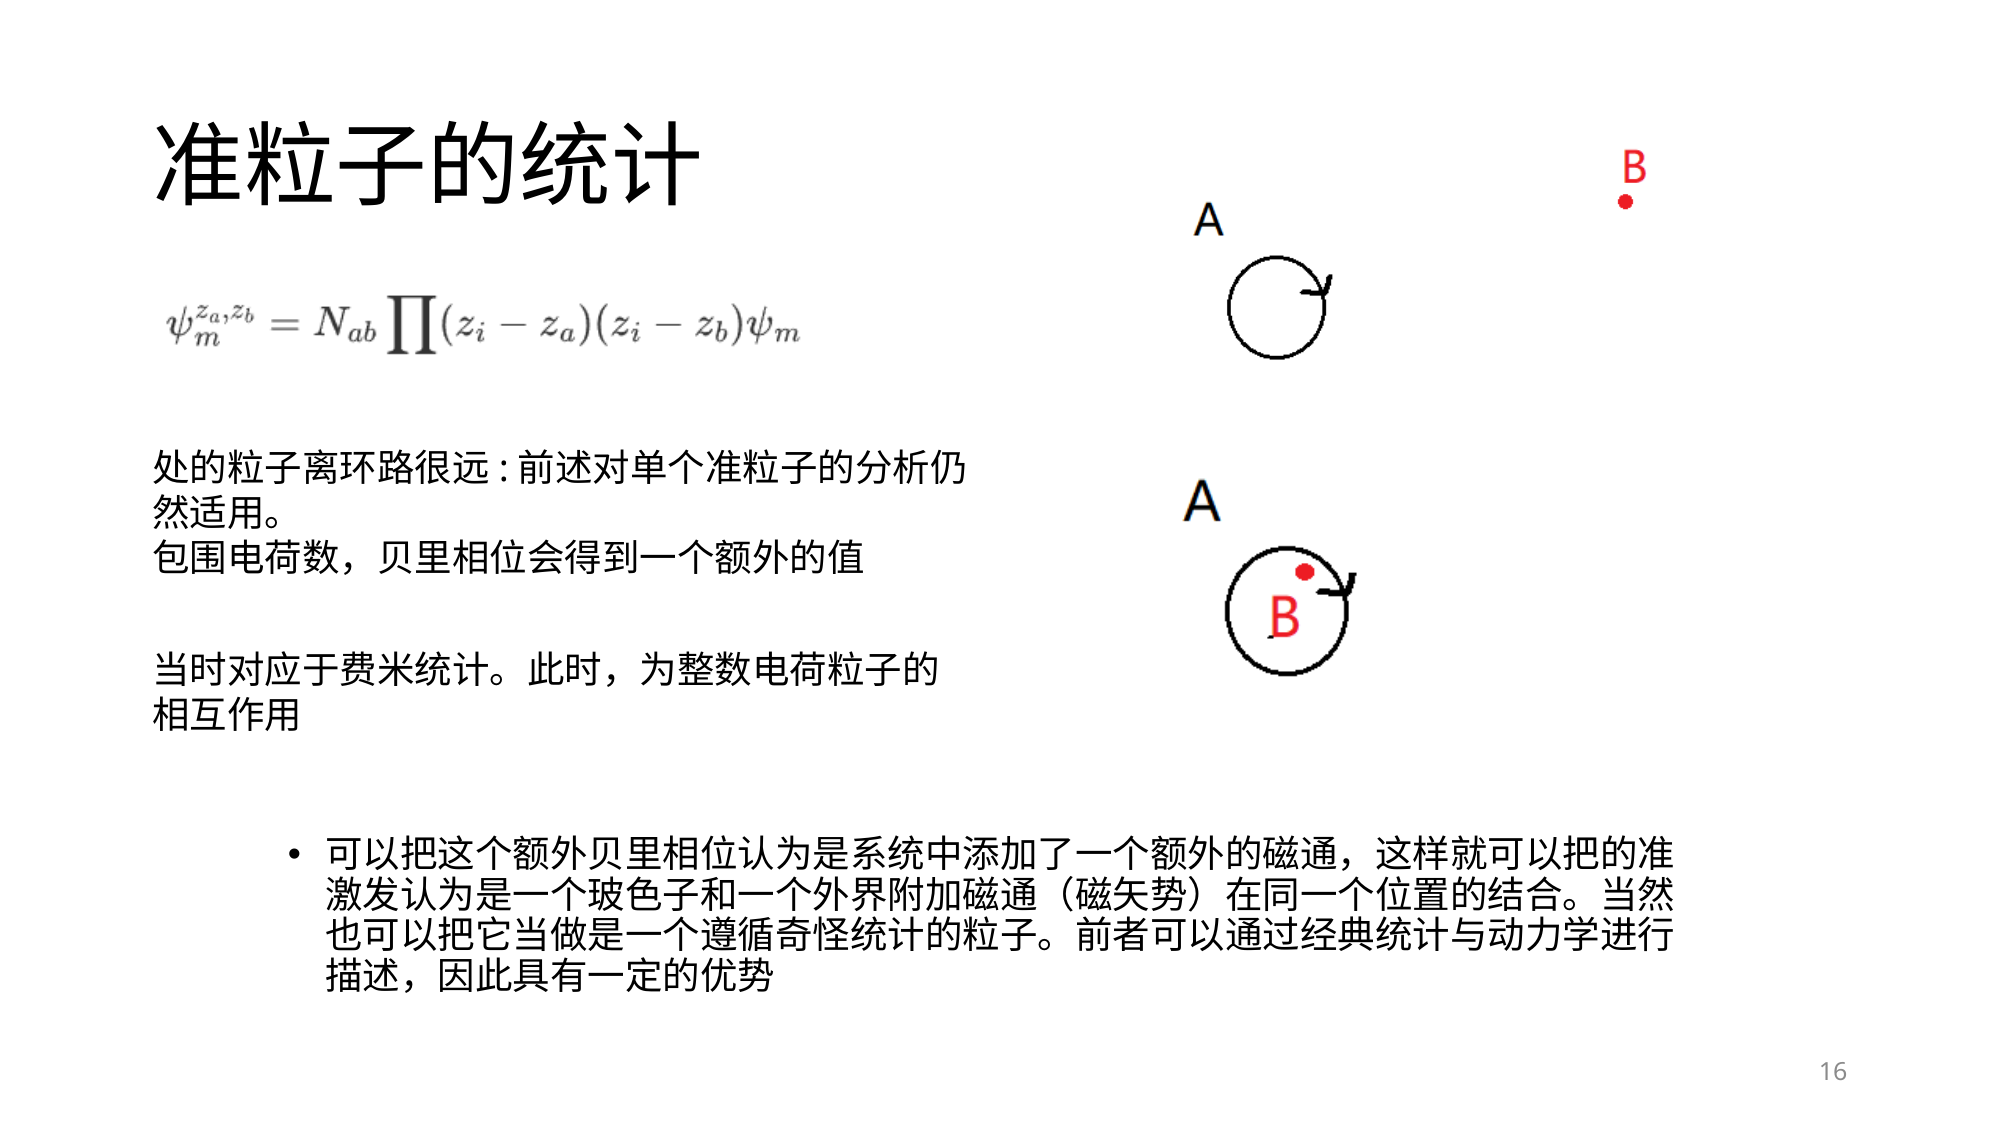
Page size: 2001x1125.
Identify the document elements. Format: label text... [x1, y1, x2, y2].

slide_number 16 [1412, 1042, 1863, 1103]
picture [137, 277, 838, 378]
title 准粒子的统计 [137, 59, 1863, 278]
picture [1100, 109, 1800, 724]
